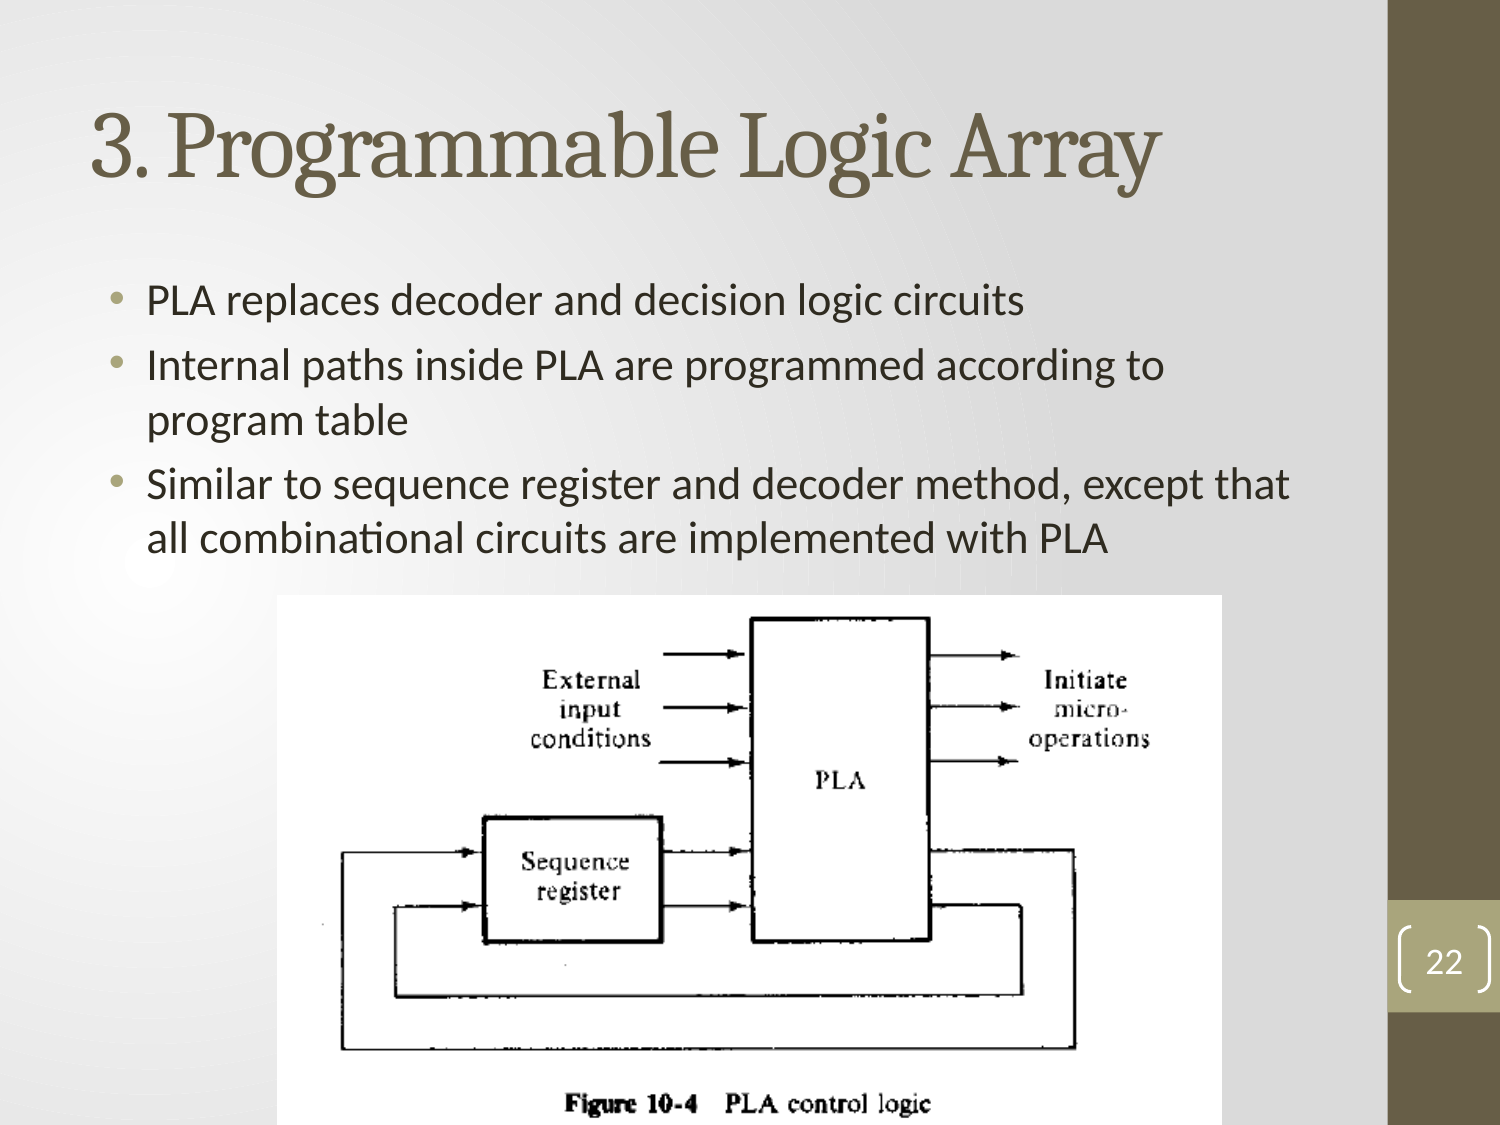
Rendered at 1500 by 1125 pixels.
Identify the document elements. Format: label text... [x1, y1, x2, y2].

title 3. Programmable Logic Array [75, 45, 1325, 233]
picture [276, 594, 1222, 1125]
slide_number 22 [1397, 925, 1492, 994]
list PLA replaces decoder and decision logic circuits Internal paths inside PLA are programmed according to program table Similar to sequence register and decoder method, except that all combinational circuits are implemented with PLA [75, 262, 1325, 1050]
